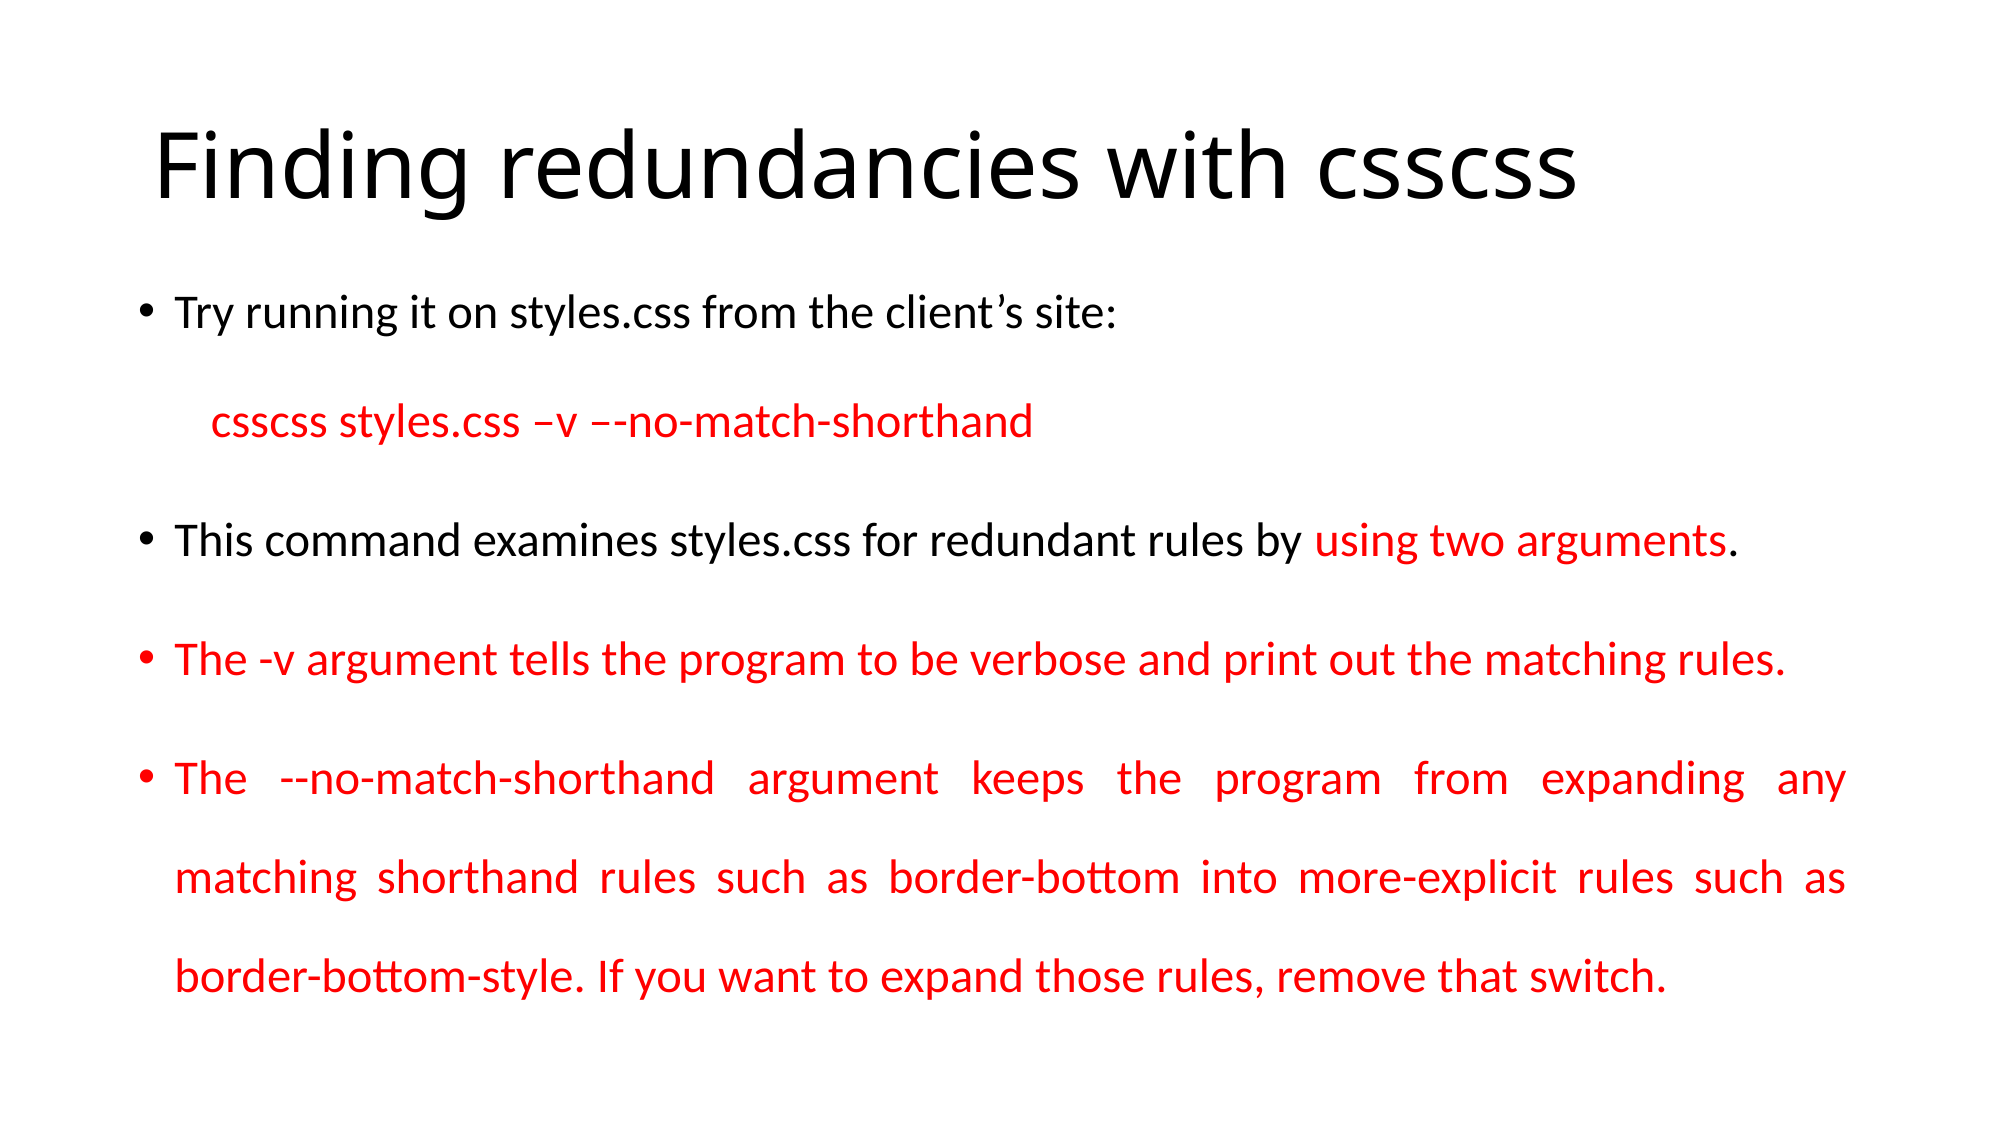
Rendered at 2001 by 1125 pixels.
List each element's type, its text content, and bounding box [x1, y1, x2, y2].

list Try running it on styles.css from the client’s site: csscss styles.css –v –-no-match-shorthand This command examines styles.css for redundant rules by using two arguments. The -v argument tells the program to be verbose and print out the matching rules. The --no-match-shorthand argument keeps the program from expanding any matching shorthand rules such as border-bottom into more-explicit rules such as border-bottom-style. If you want to expand those rules, remove that switch. [123, 232, 1863, 1014]
title Finding redundancies with csscss [137, 59, 1863, 232]
